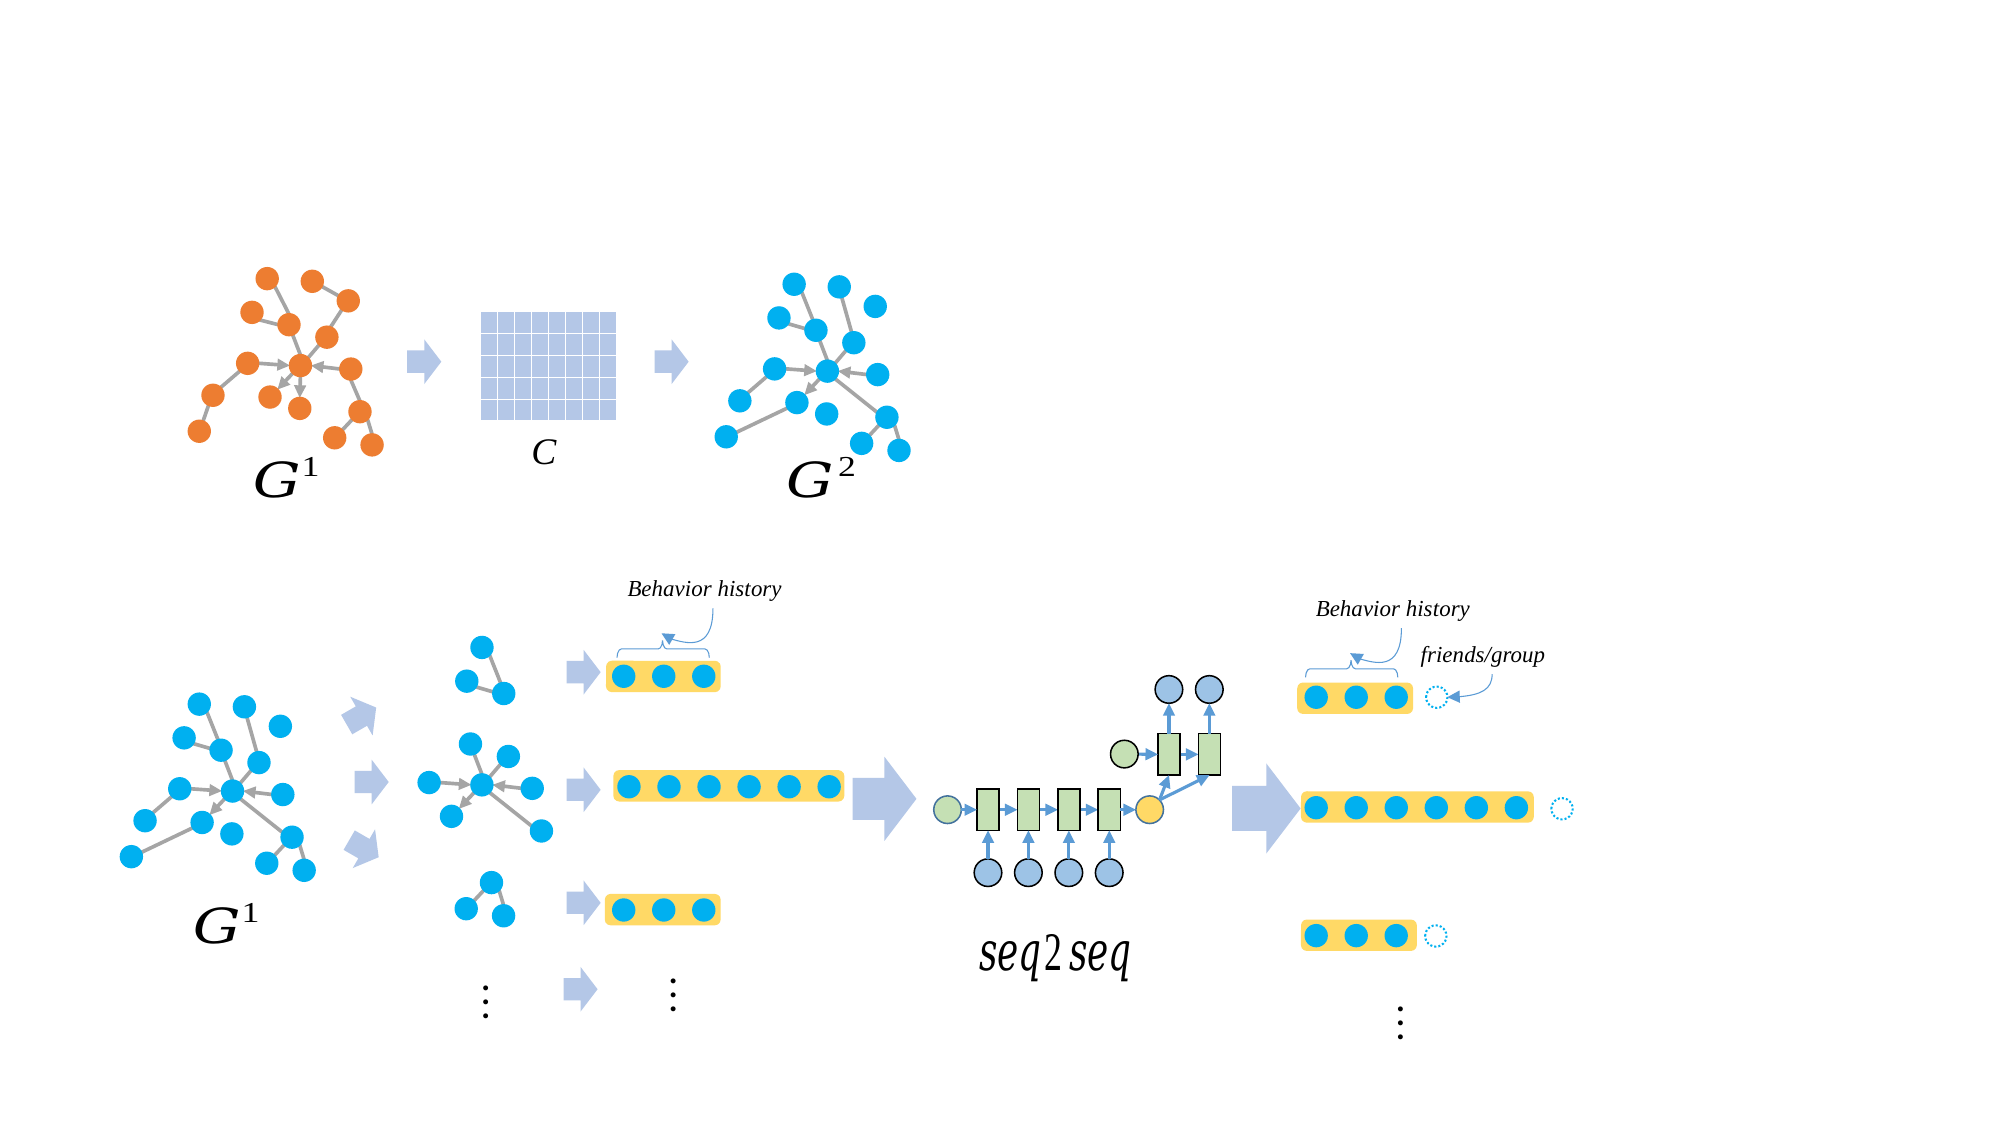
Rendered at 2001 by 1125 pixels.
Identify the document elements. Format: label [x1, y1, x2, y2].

text_box [120, 566, 1579, 1053]
text_box [188, 267, 910, 510]
